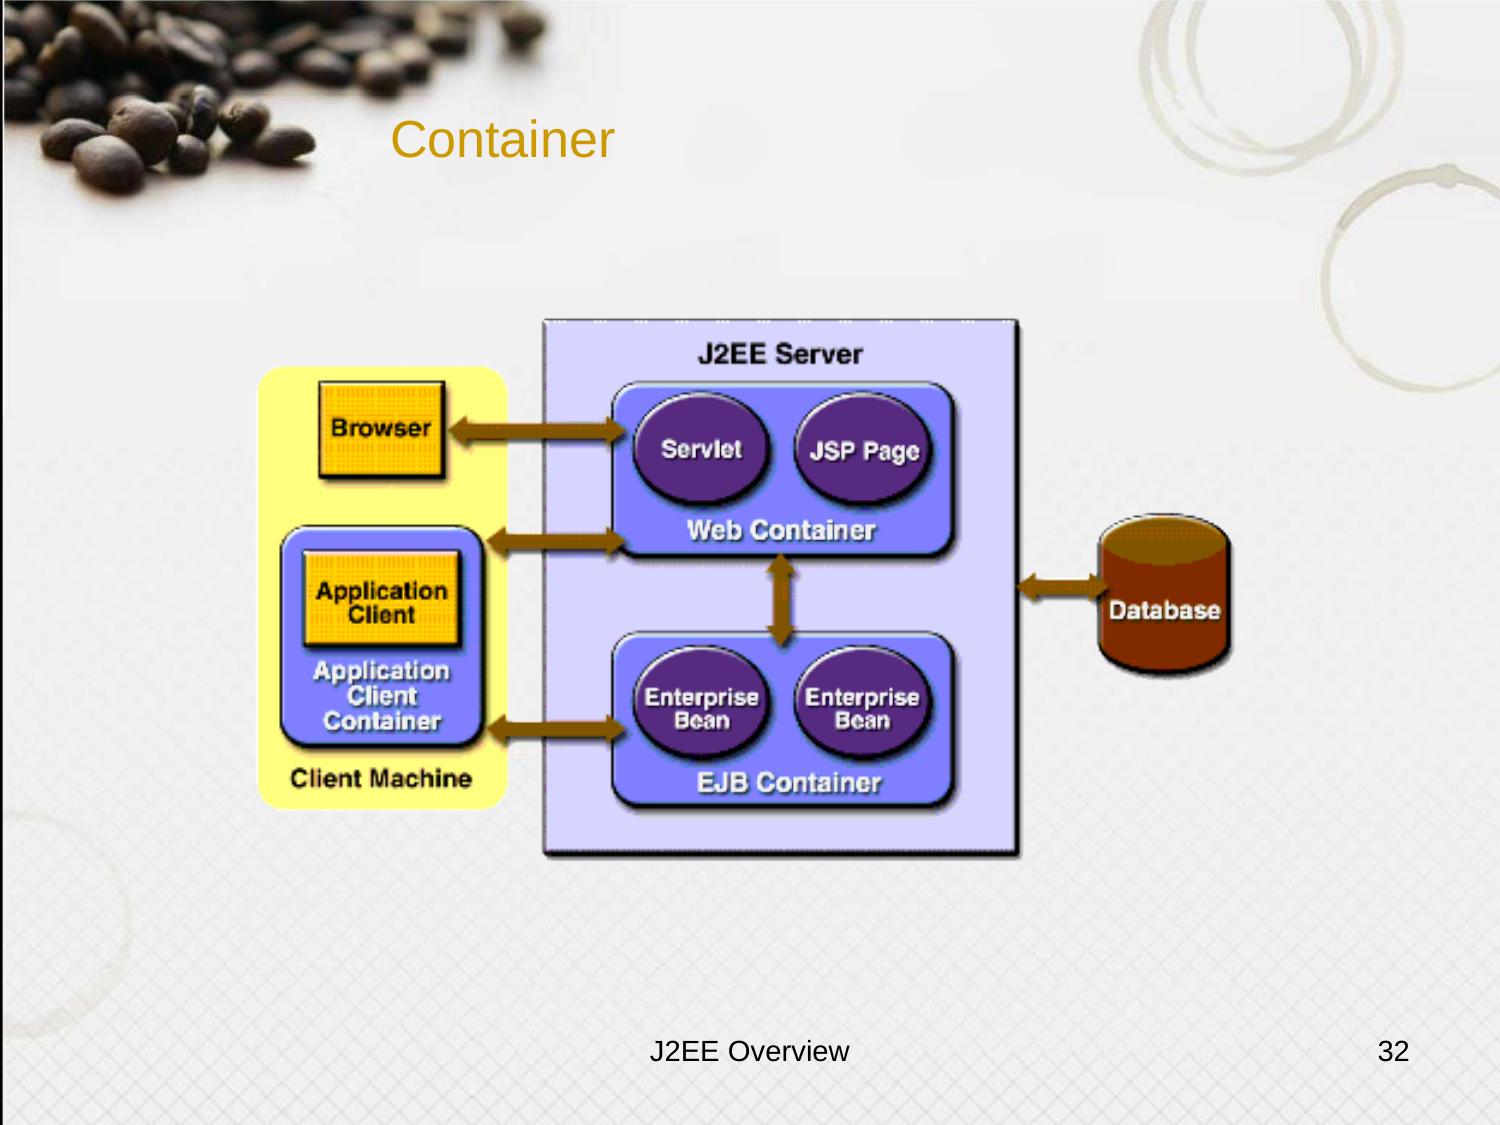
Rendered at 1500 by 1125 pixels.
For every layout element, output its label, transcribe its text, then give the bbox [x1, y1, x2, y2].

title Container [374, 70, 1401, 204]
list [206, 302, 1258, 875]
slide_number 32 [1074, 1024, 1426, 1103]
footer J2EE Overview [512, 1024, 988, 1103]
picture [0, 0, 1500, 1125]
